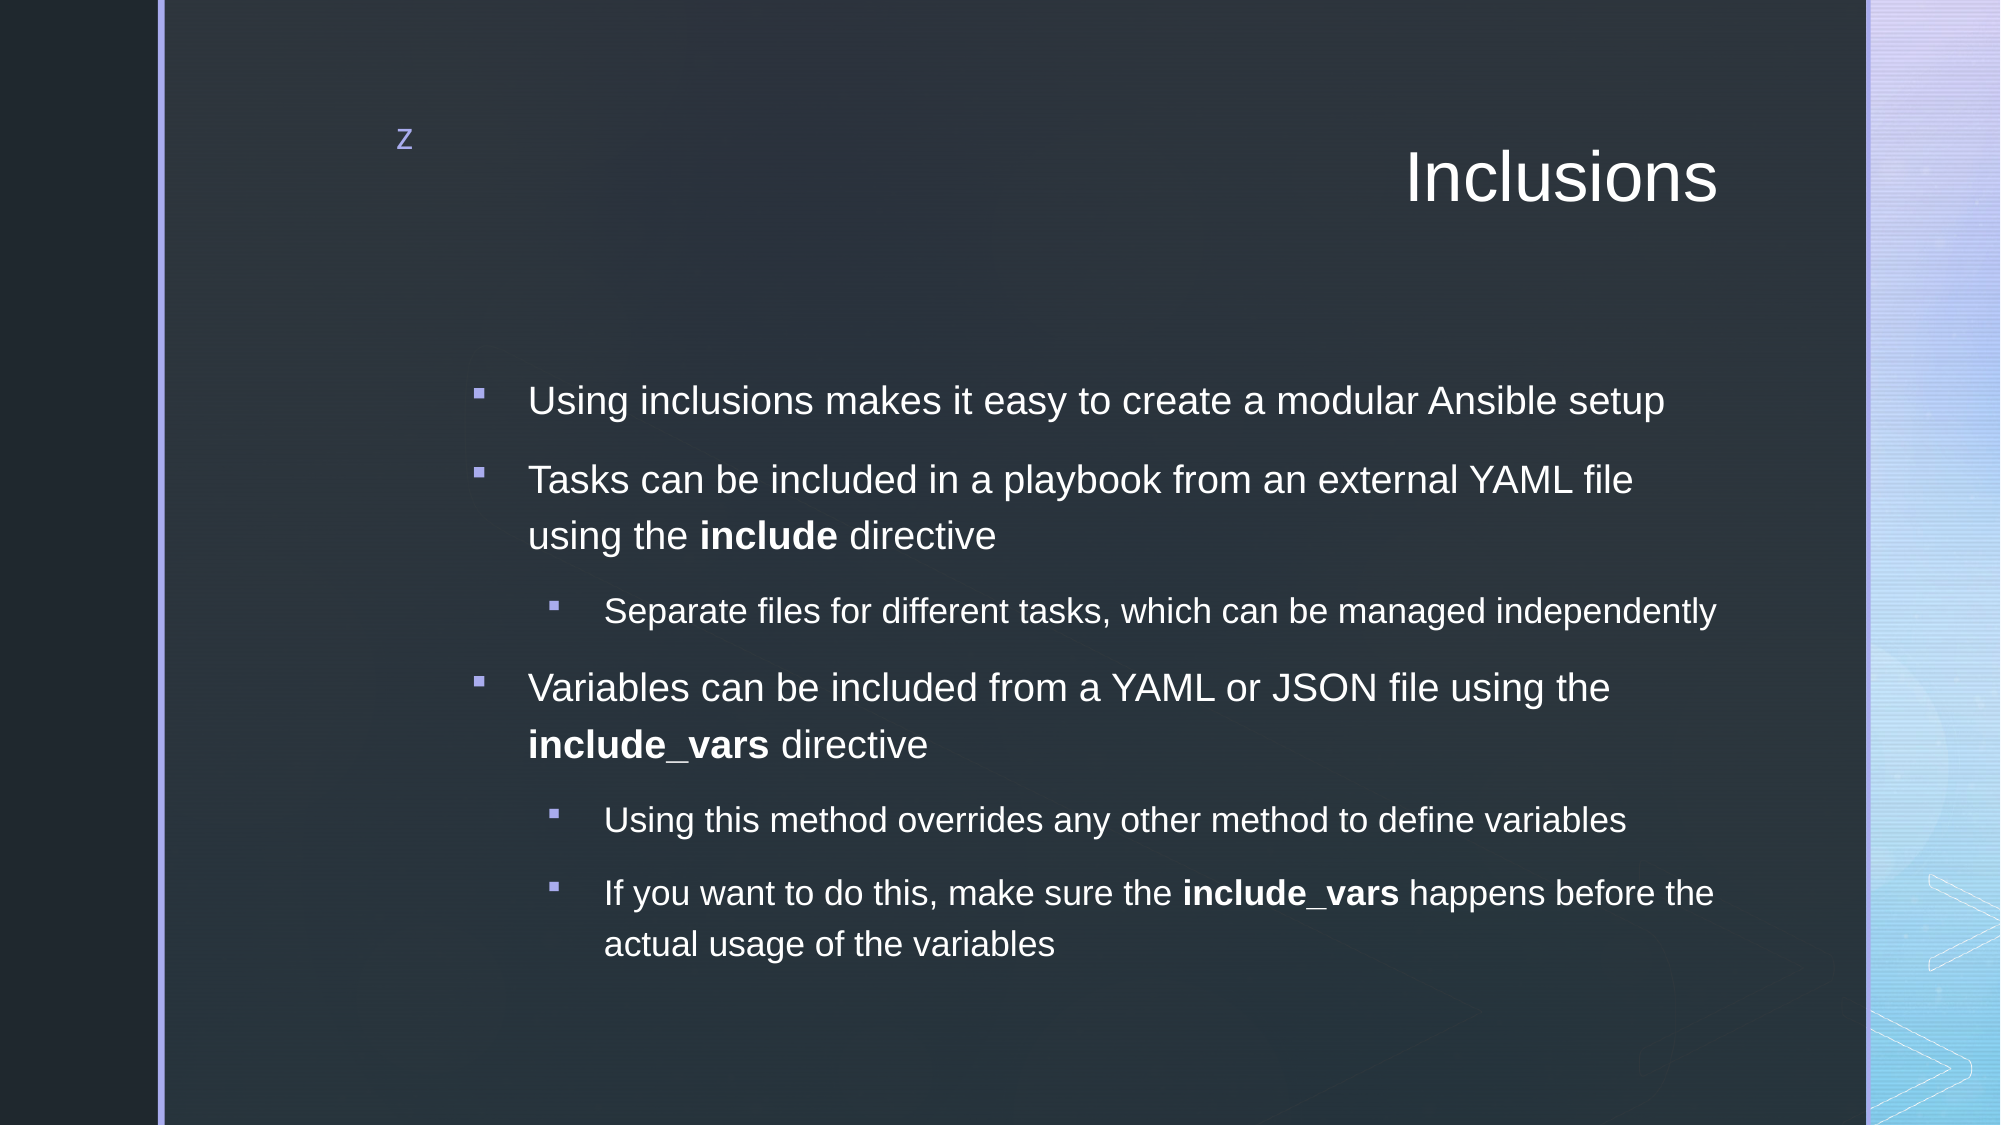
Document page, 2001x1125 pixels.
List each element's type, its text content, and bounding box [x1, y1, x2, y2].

picture [1871, 0, 2001, 1125]
list Using inclusions makes it easy to create a modular Ansible setup Tasks can be included in a playbook from an external YAML file using the include directive Separate files for different tasks, which can be managed independently Variables can be included from a YAML or JSON file using the include_vars directive Using this method overrides any other method to define variables If you want to do this, make sure the include_vars happens before the actual usage of the variables [454, 336, 1734, 993]
title Inclusions [428, 132, 1734, 310]
